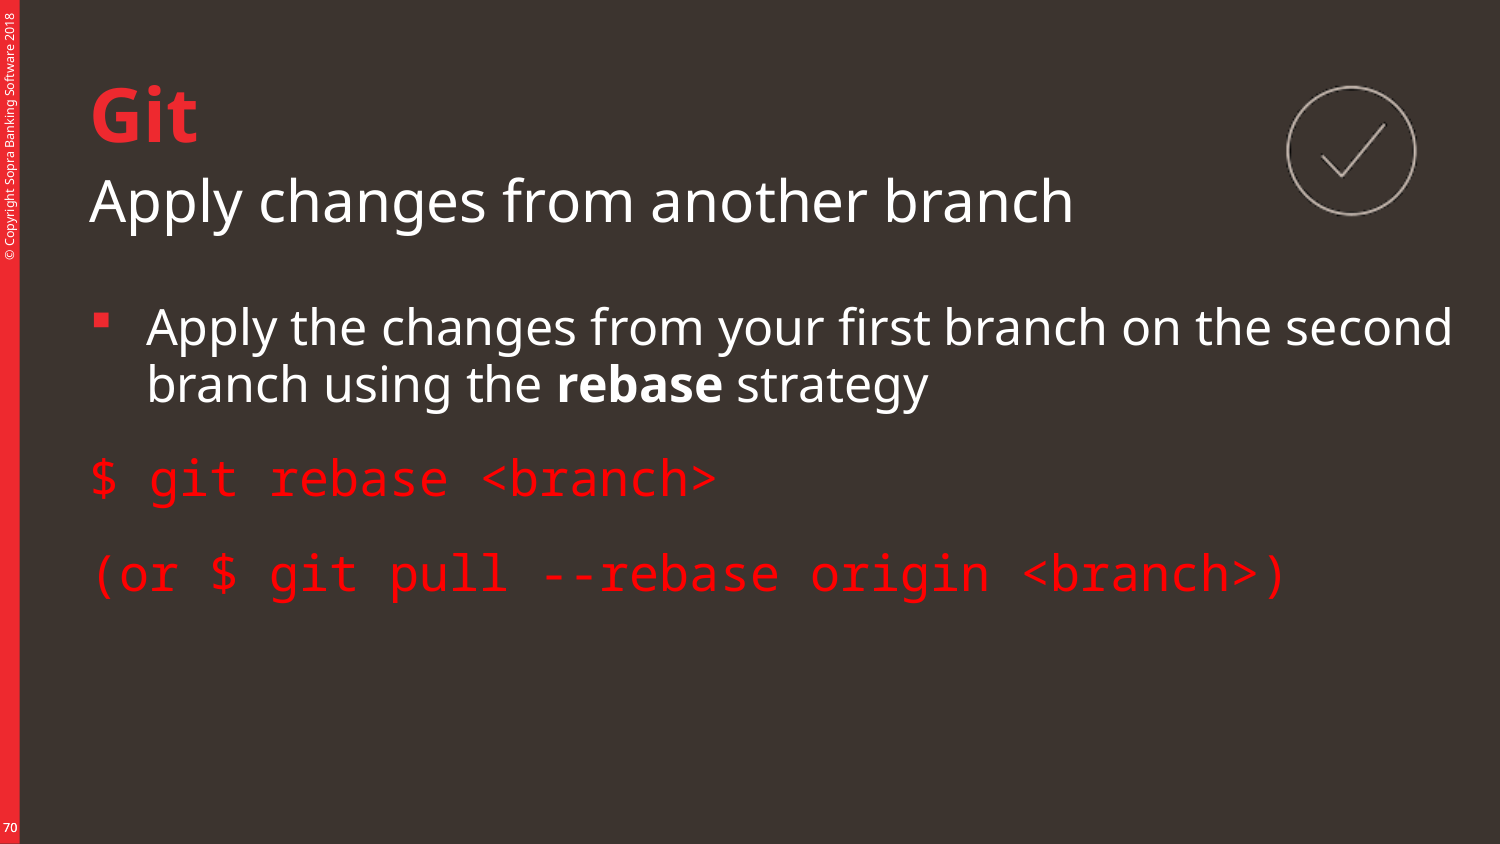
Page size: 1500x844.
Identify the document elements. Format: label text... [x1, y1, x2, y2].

picture [1282, 83, 1426, 219]
list Apply the changes from your first branch on the second branch using the rebase strategy $ git rebase <branch> (or $ git pull --rebase origin <branch>) [75, 292, 1475, 810]
list Apply changes from another branch [75, 161, 1282, 225]
title Git [75, 66, 1425, 161]
